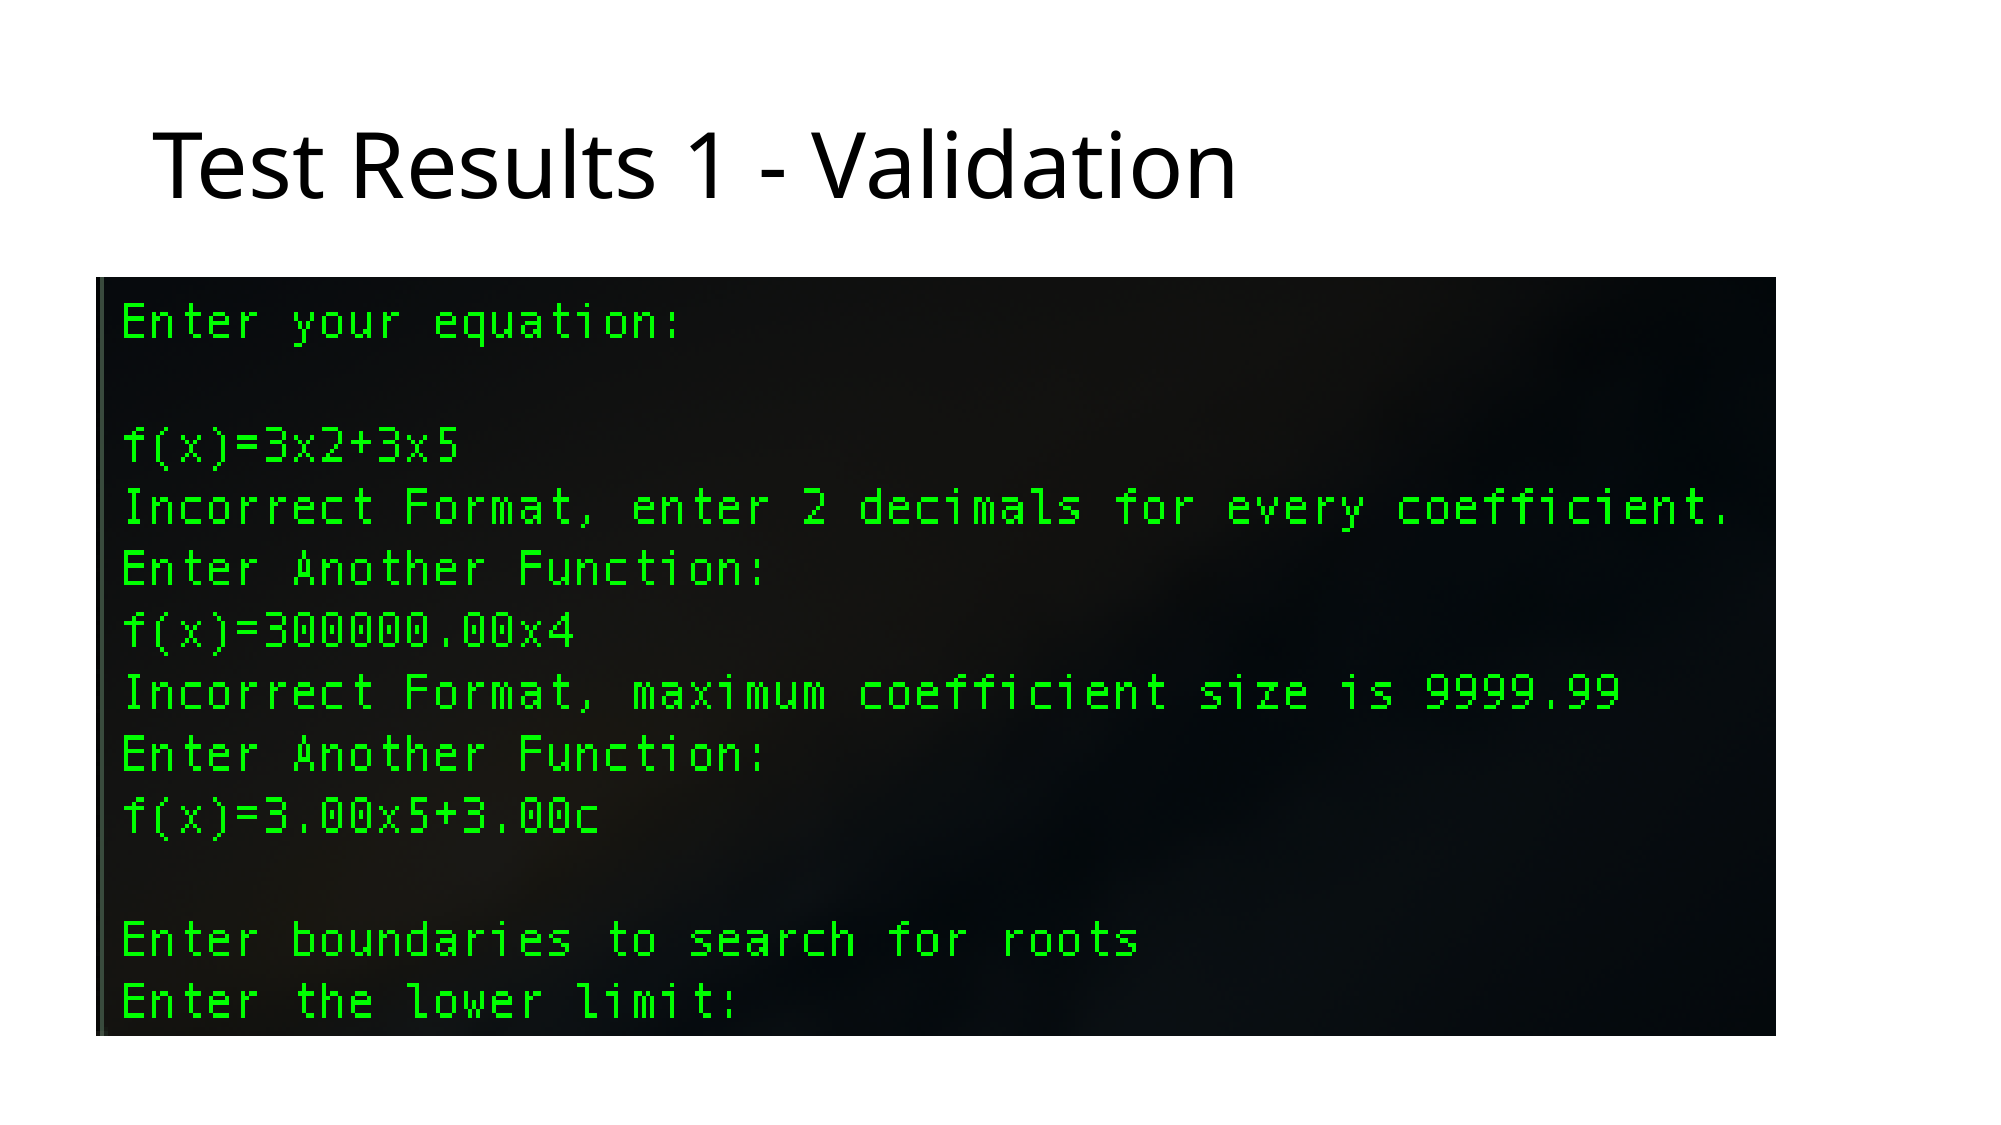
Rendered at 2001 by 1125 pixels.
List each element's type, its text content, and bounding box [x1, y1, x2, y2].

title Test Results 1 - Validation [137, 59, 1863, 278]
picture [96, 276, 1776, 1037]
